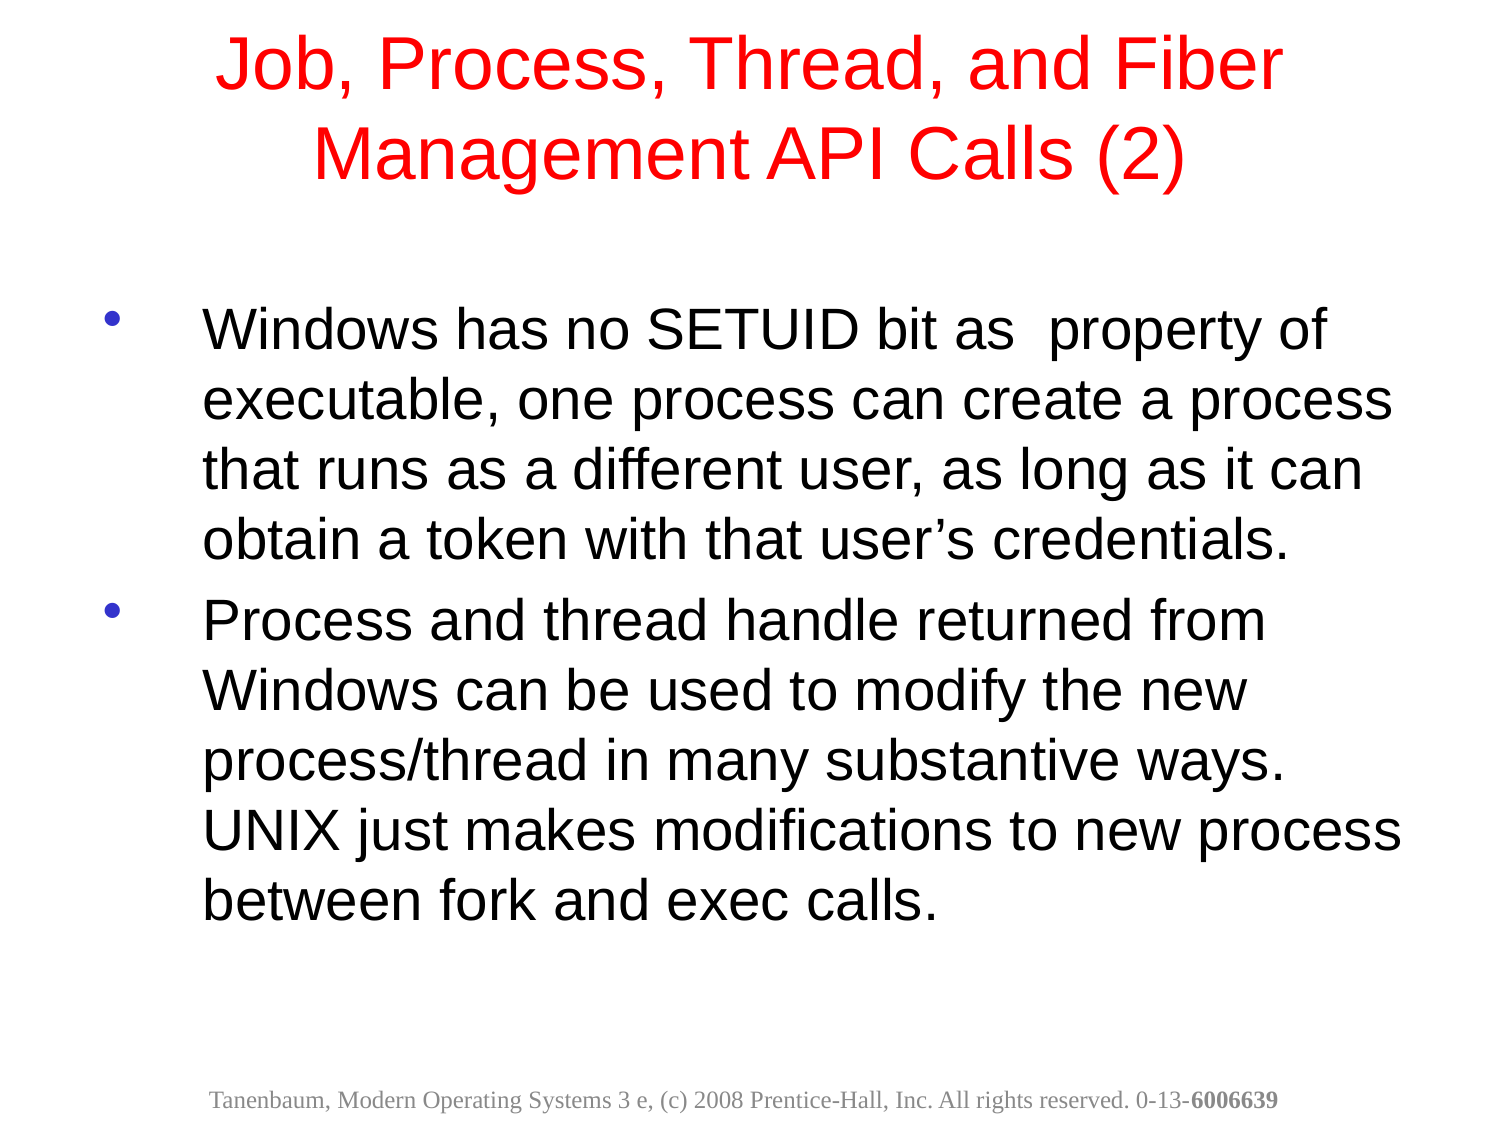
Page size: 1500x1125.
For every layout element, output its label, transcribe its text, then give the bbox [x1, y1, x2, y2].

text_box Job, Process, Thread, and Fiber Management API Calls (2) [0, 0, 1500, 210]
text_box Windows has no SETUID bit as property of executable, one process can create a process that runs as a different user, as long as it can obtain a token with that user’s credentials. Process and thread handle returned from Windows can be used to modify the new process/thread in many substantive ways. UNIX just makes modifications to new process between fork and exec calls. [87, 283, 1434, 1013]
text_box Tanenbaum, Modern Operating Systems 3 e, (c) 2008 Prentice-Hall, Inc. All rights reserved. 0-13-6006639 [29, 1077, 1459, 1120]
